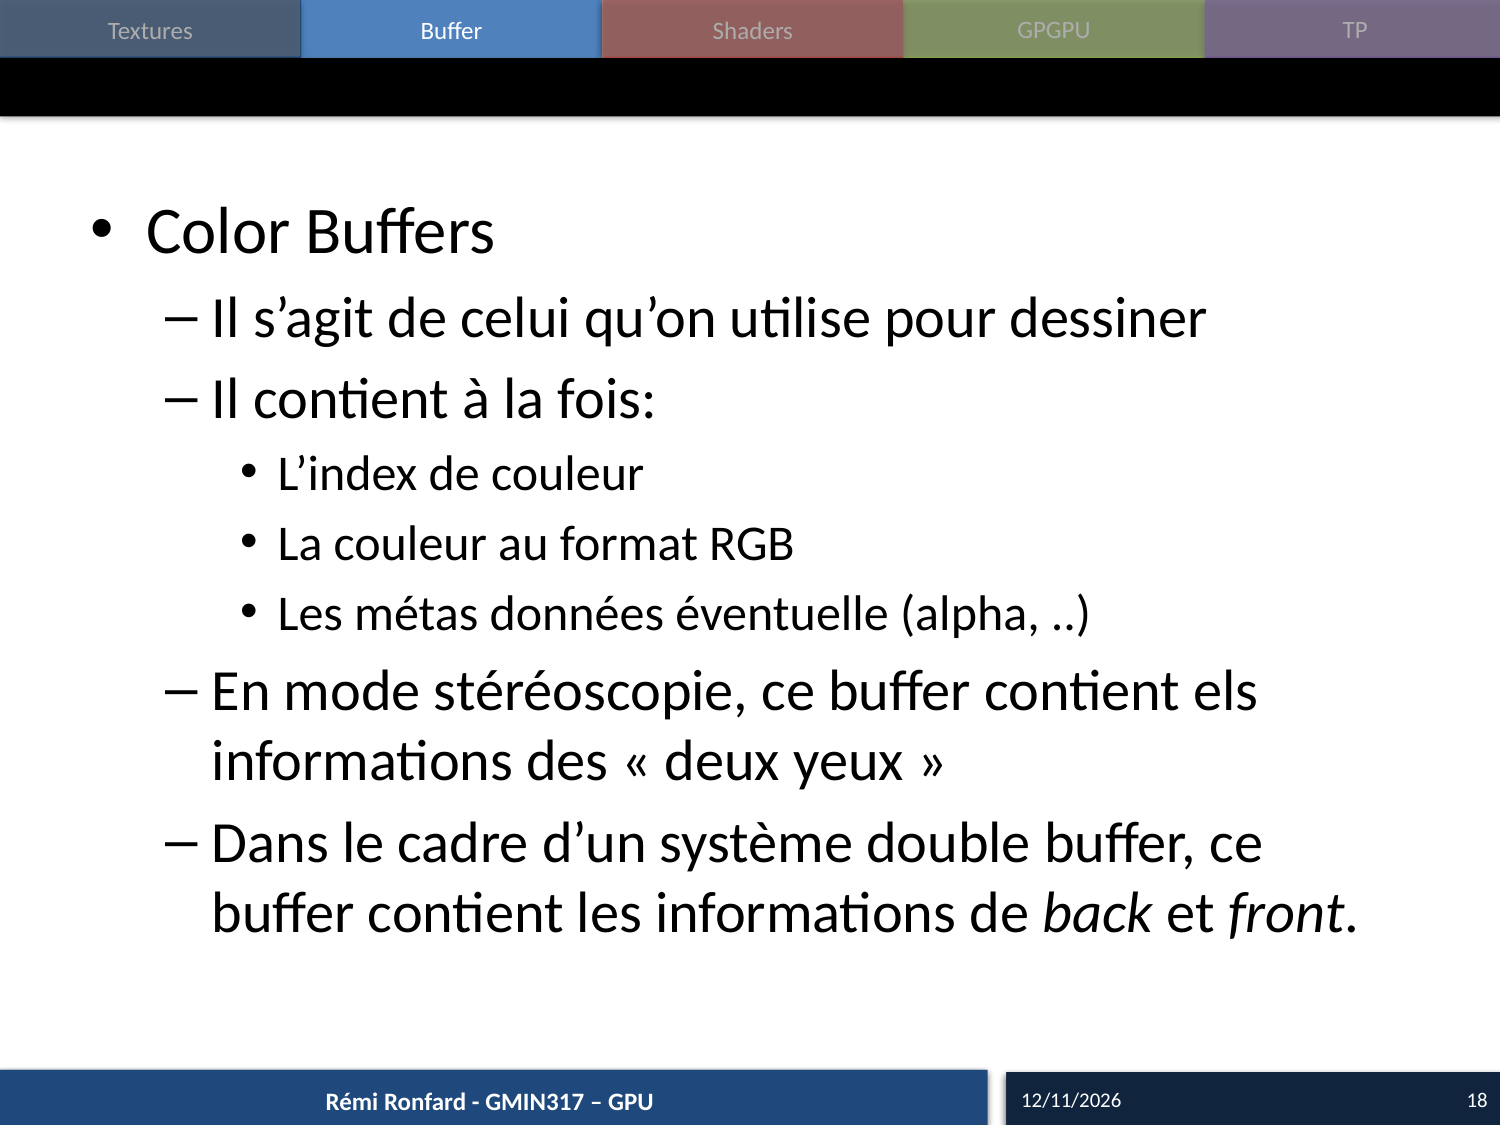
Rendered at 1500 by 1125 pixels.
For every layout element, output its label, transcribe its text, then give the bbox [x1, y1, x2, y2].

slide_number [1006, 1070, 1153, 1125]
slide_number 18 [1153, 1071, 1500, 1125]
footer Rémi Ronfard - GMIN317 – GPU [0, 1072, 988, 1125]
list Color Buffers Il s’agit de celui qu’on utilise pour dessiner Il contient à la fois: L’index de couleur La couleur au format RGB Les métas données éventuelle (alpha, ..) En mode stéréoscopie, ce buffer contient els informations des « deux yeux » Dans le cadre d’un système double buffer, ce buffer contient les informations de back et front. [75, 179, 1425, 1005]
